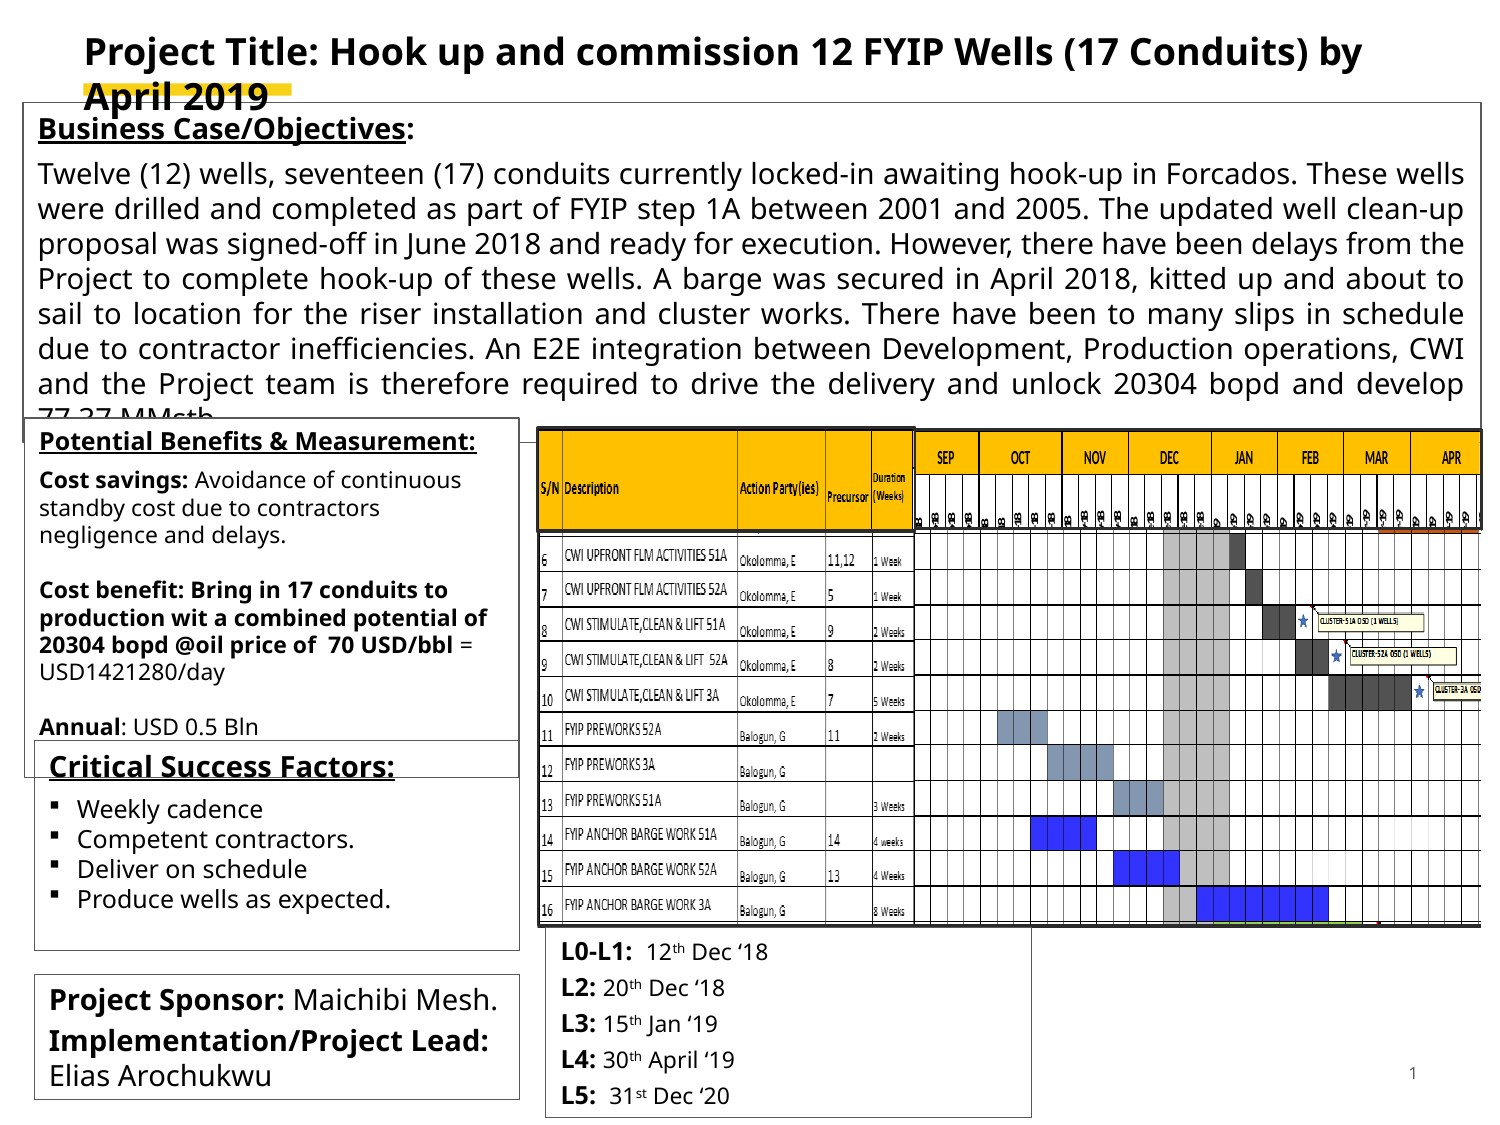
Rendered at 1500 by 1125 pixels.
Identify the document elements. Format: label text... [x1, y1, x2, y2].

title Project Title: Hook up and commission 12 FYIP Wells (17 Conduits) by April 2019 [83, 27, 1419, 89]
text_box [536, 425, 1482, 928]
text_box Project Sponsor: Maichibi Mesh. Implementation/Project Lead: Elias Arochukwu [34, 974, 520, 1100]
text_box L0-L1: 12th Dec ‘18 L2: 20th Dec ‘18 L3: 15th Jan ‘19 L4: 30th April ‘19 L5: 31st Dec ‘20 [545, 935, 1032, 1118]
text_box Business Case/Objectives: Twelve (12) wells, seventeen (17) conduits currently locked-in awaiting hook-up in Forcados. These wells were drilled and completed as part of FYIP step 1A between 2001 and 2005. The updated well clean-up proposal was signed-off in June 2018 and ready for execution. However, there have been delays from the Project to complete hook-up of these wells. A barge was secured in April 2018, kitted up and about to sail to location for the riser installation and cluster works. There have been to many slips in schedule due to contractor inefficiencies. An E2E integration between Development, Production operations, CWI and the Project team is therefore required to drive the delivery and unlock 20304 bopd and develop 77.37 MMstb. [21, 101, 1483, 445]
text_box Potential Benefits & Measurement: Cost savings: Avoidance of continuous standby cost due to contractors negligence and delays. Cost benefit: Bring in 17 conduits to production wit a combined potential of 20304 bopd @oil price of 70 USD/bbl = USD1421280/day Annual: USD 0.5 Bln [22, 416, 521, 780]
text_box Critical Success Factors: Weekly cadence Competent contractors. Deliver on schedule Produce wells as expected. [34, 740, 520, 951]
slide_number 1 [1374, 1062, 1419, 1102]
